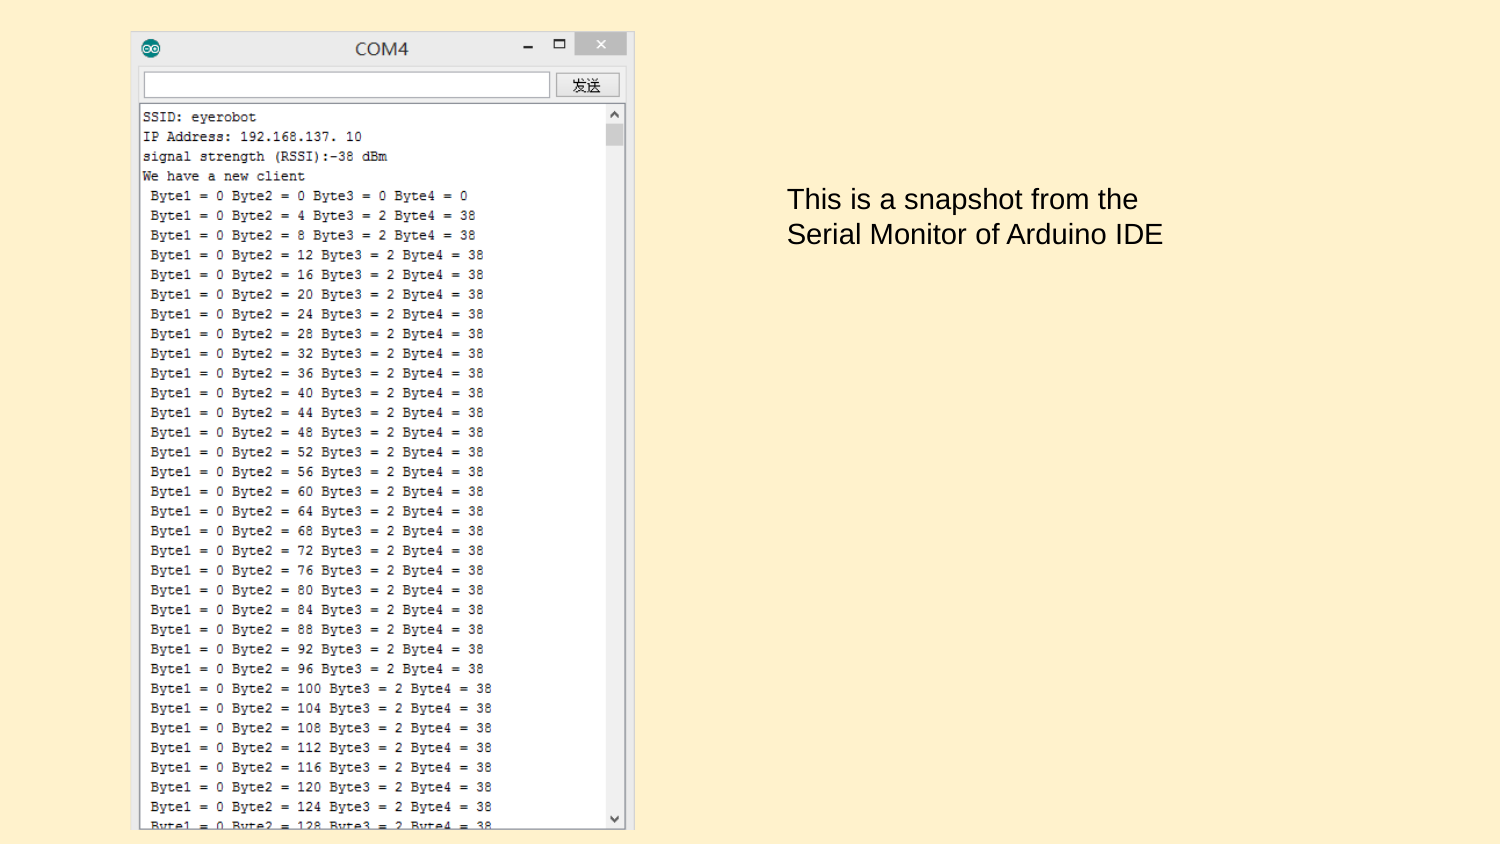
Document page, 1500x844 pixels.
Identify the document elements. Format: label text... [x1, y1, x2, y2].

picture [130, 30, 636, 830]
text_box This is a snapshot from the Serial Monitor of Arduino IDE [771, 165, 1219, 554]
